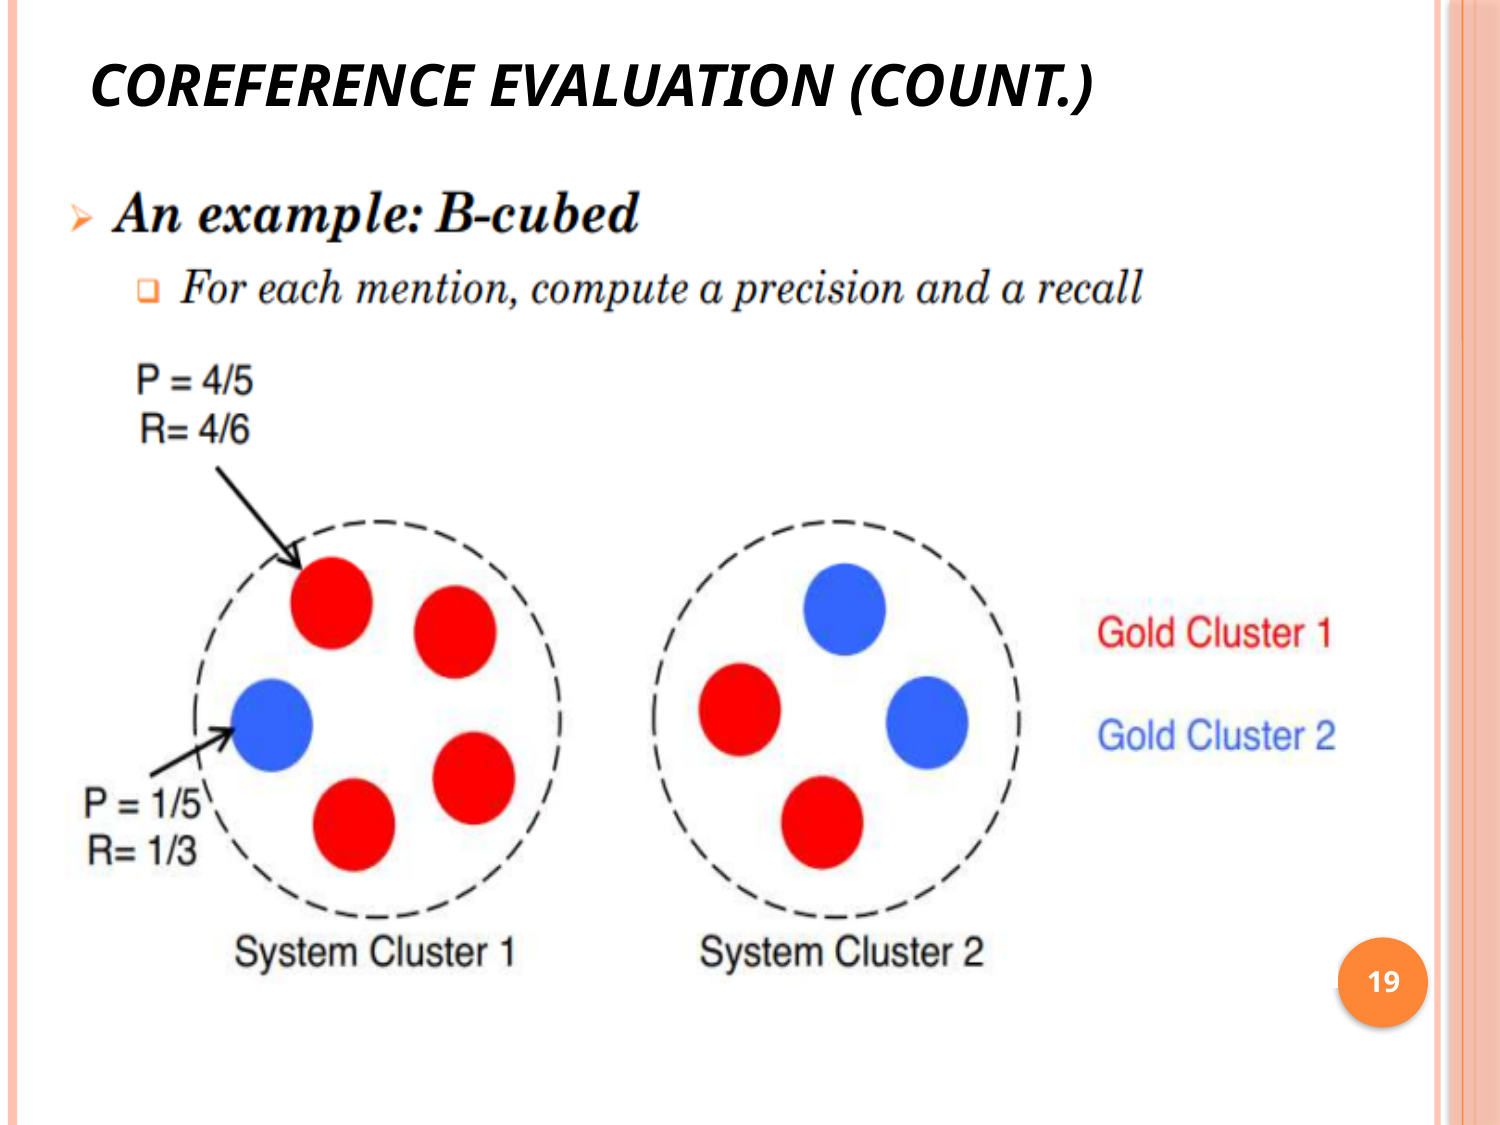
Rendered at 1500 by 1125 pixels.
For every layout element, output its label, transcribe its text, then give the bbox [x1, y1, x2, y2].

title COREFERENCE EVALUATION (COUNT.) [75, 45, 1463, 125]
slide_number 19 [1333, 940, 1434, 1027]
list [61, 174, 1338, 988]
